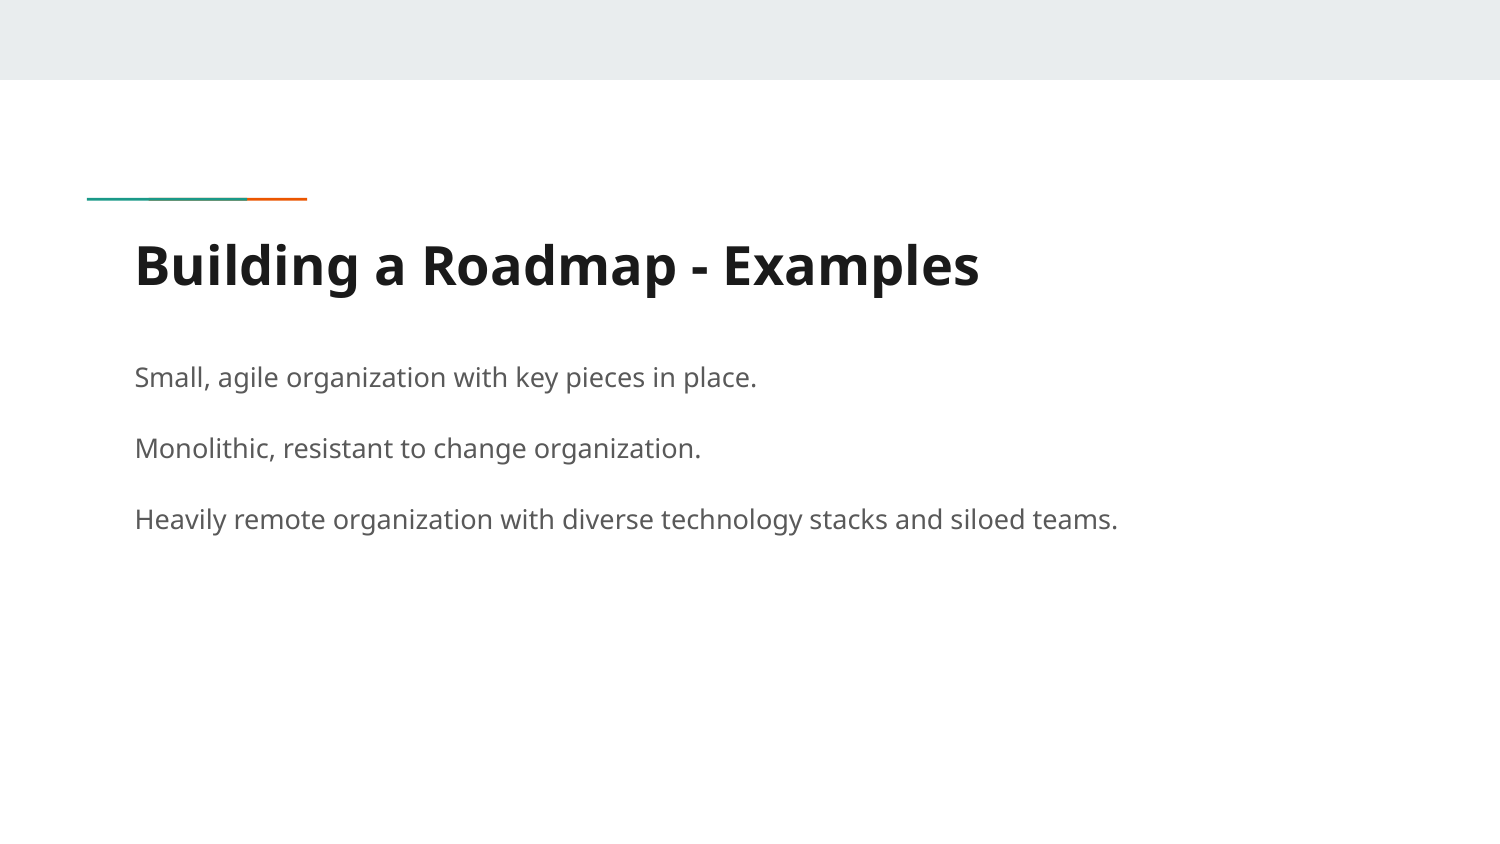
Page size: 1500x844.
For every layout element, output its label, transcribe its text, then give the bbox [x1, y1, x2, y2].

list Small, agile organization with key pieces in place. Monolithic, resistant to change organization. Heavily remote organization with diverse technology stacks and siloed teams. [119, 341, 1381, 712]
title Building a Roadmap - Examples [119, 216, 1381, 305]
